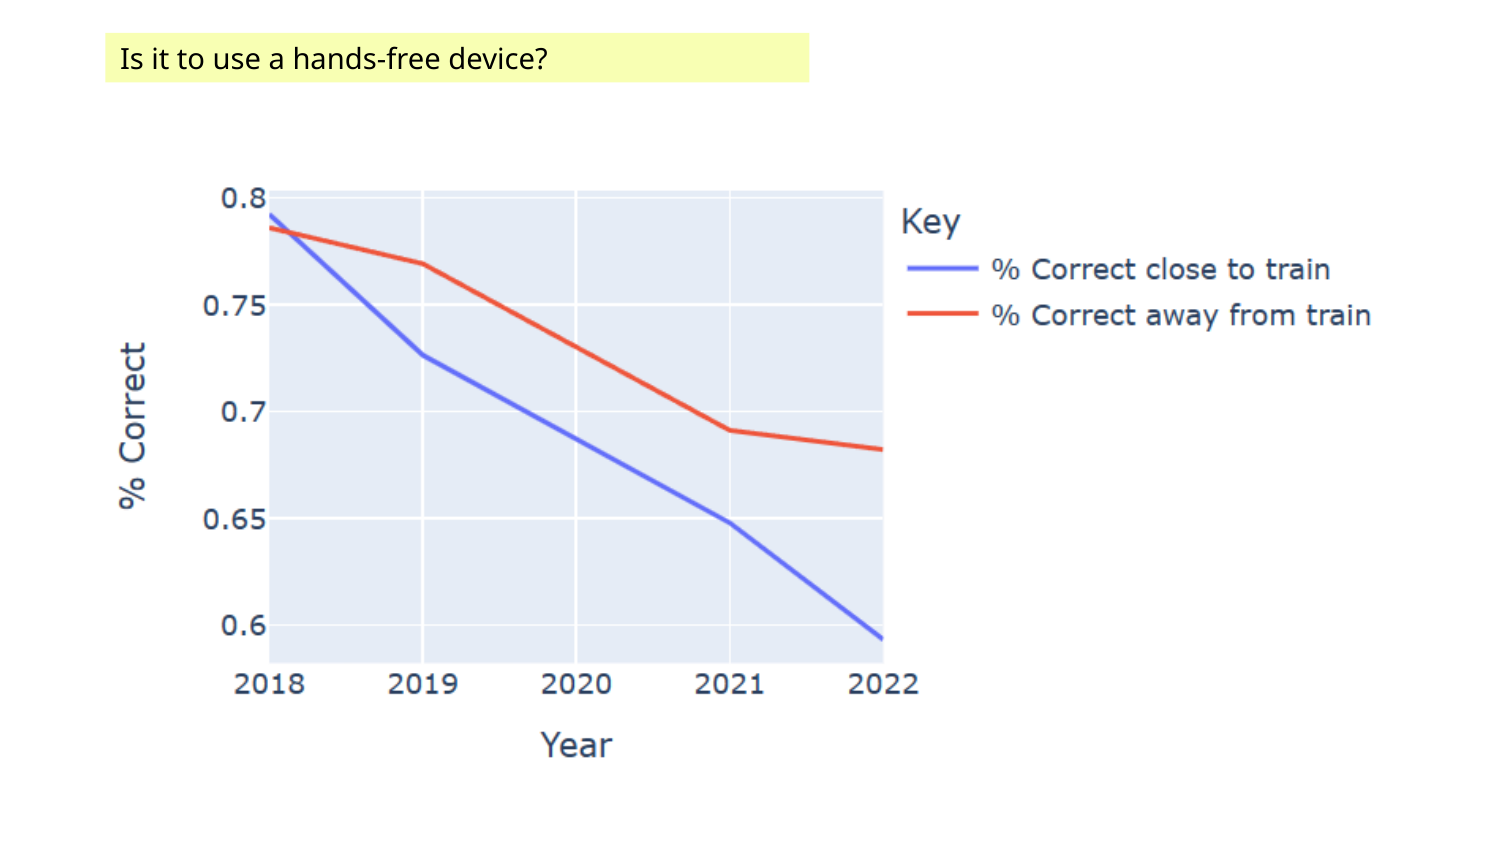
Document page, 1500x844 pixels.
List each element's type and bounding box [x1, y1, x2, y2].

picture [71, 9, 1428, 844]
